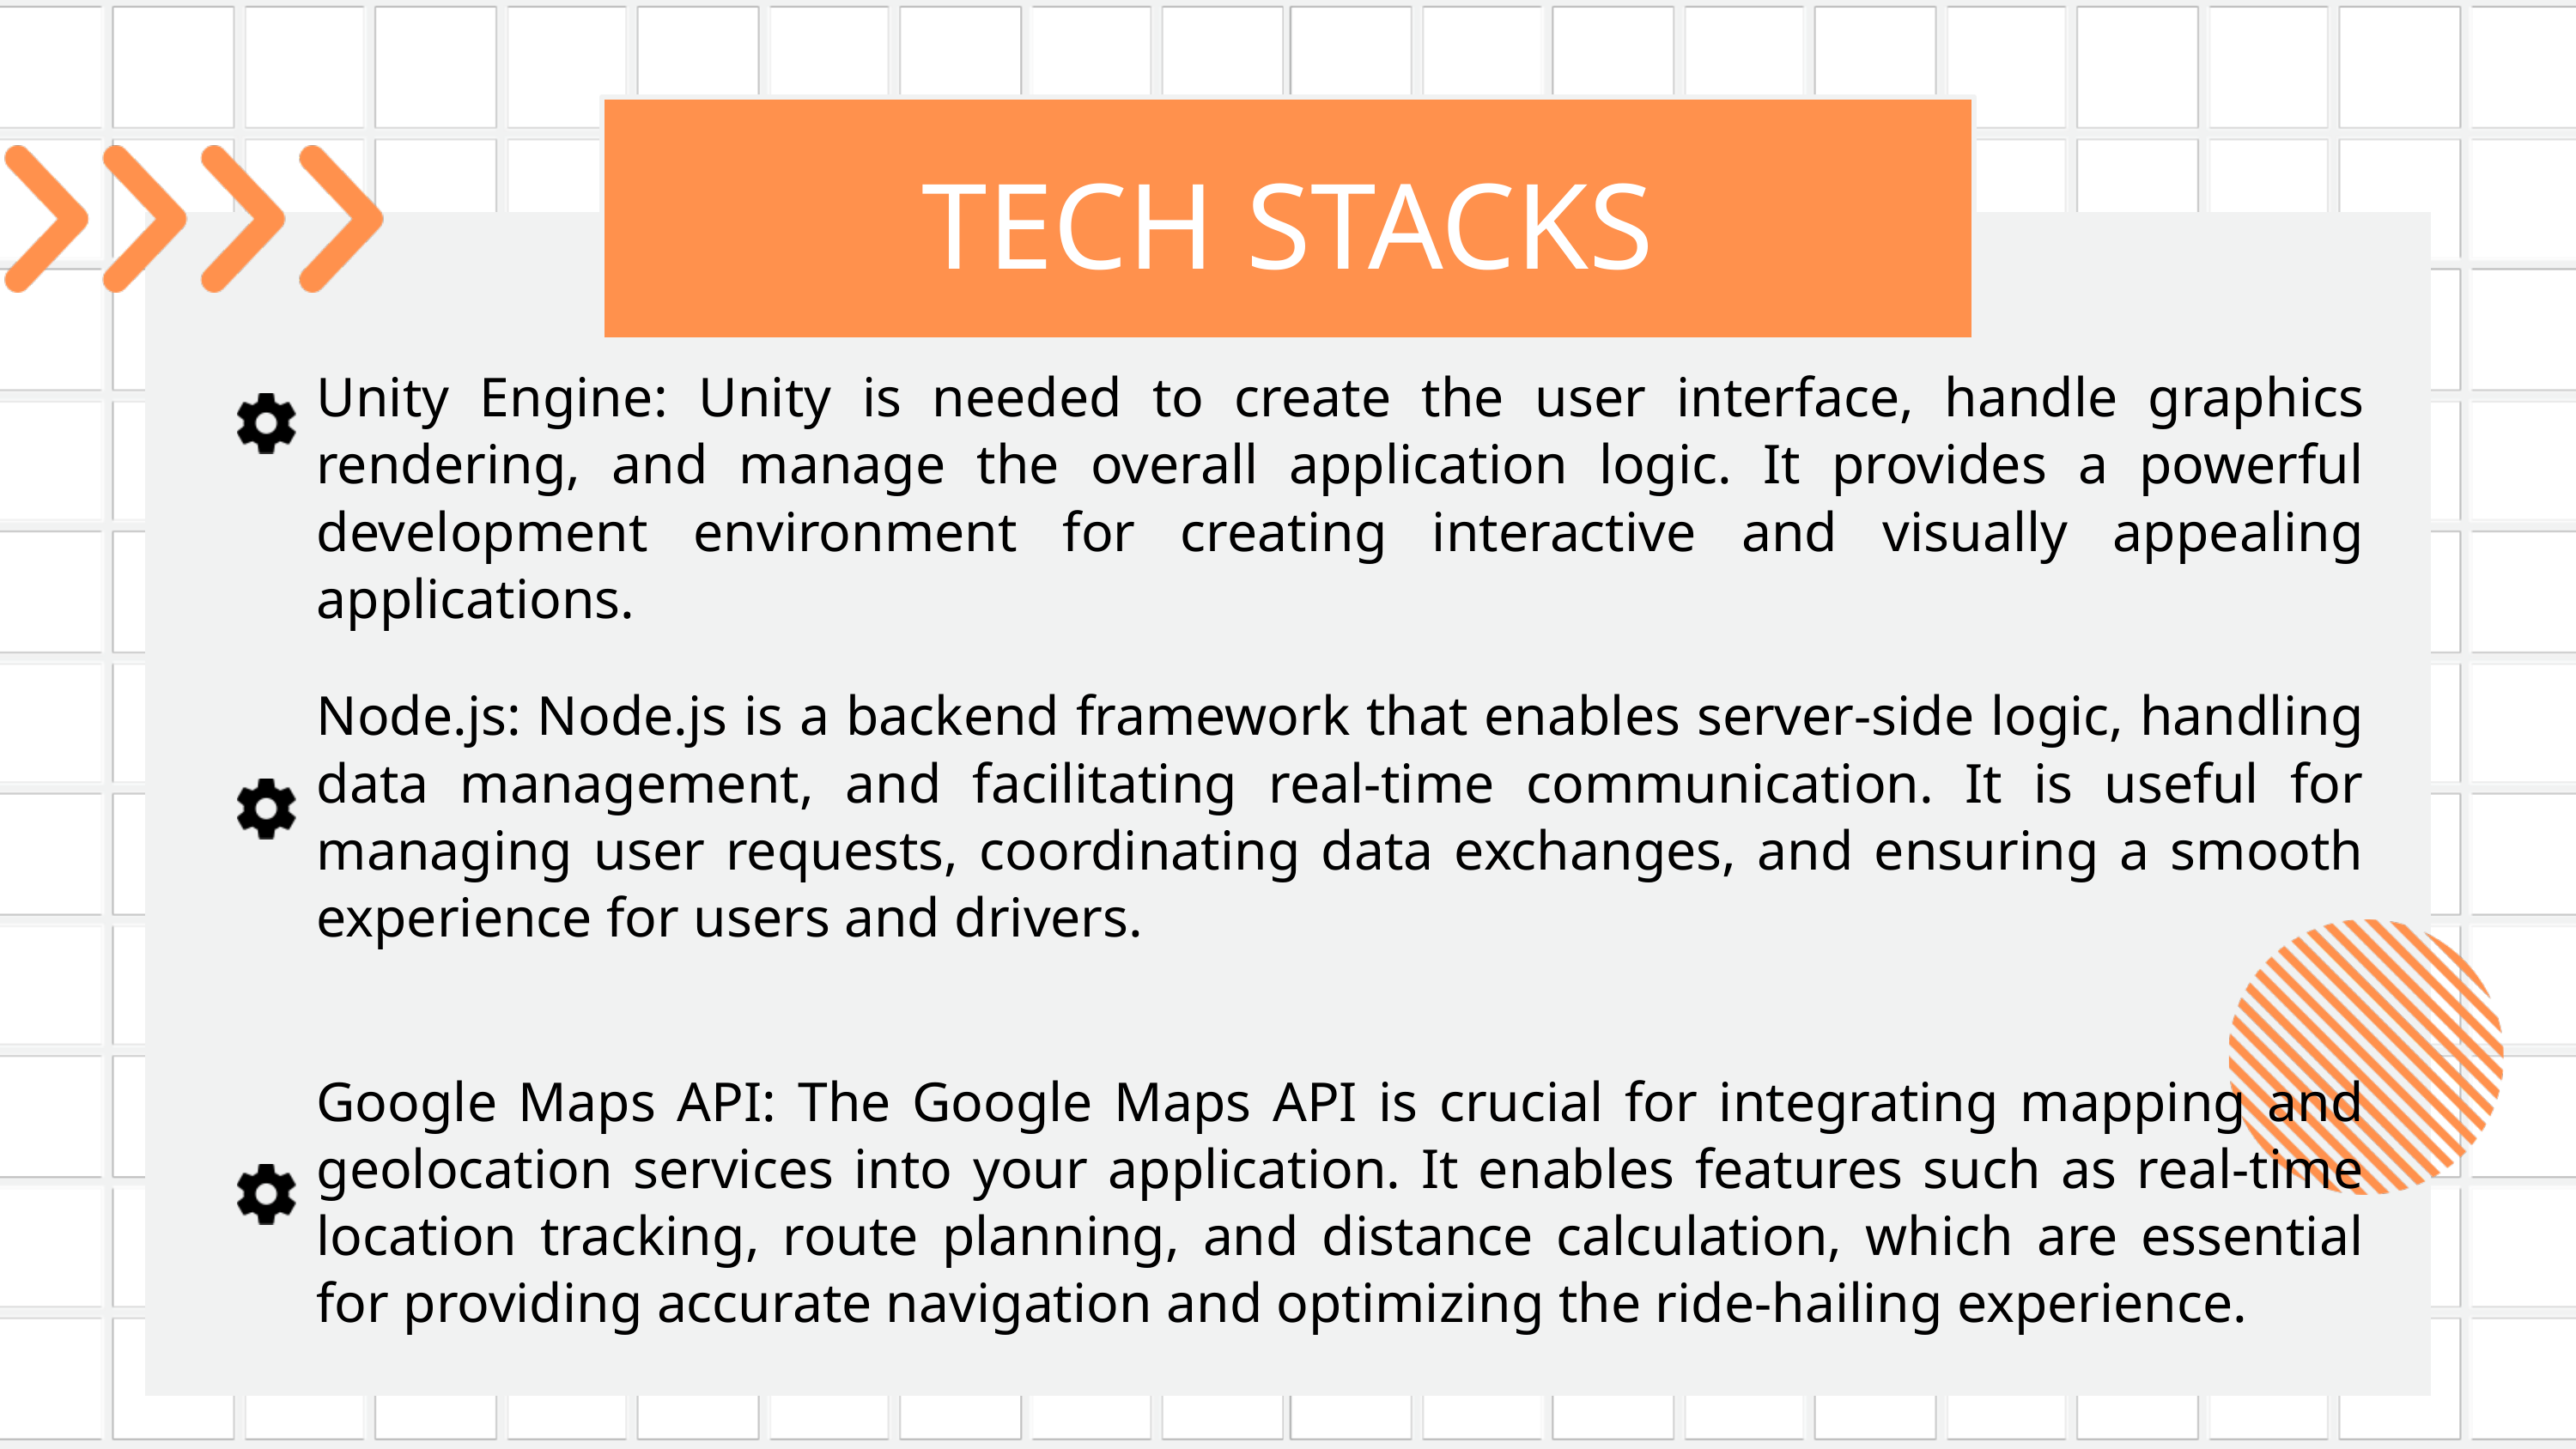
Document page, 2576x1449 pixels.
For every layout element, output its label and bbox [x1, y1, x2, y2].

text_box [144, 211, 2432, 1397]
text_box [601, 96, 1975, 341]
text_box [0, 0, 2576, 1449]
